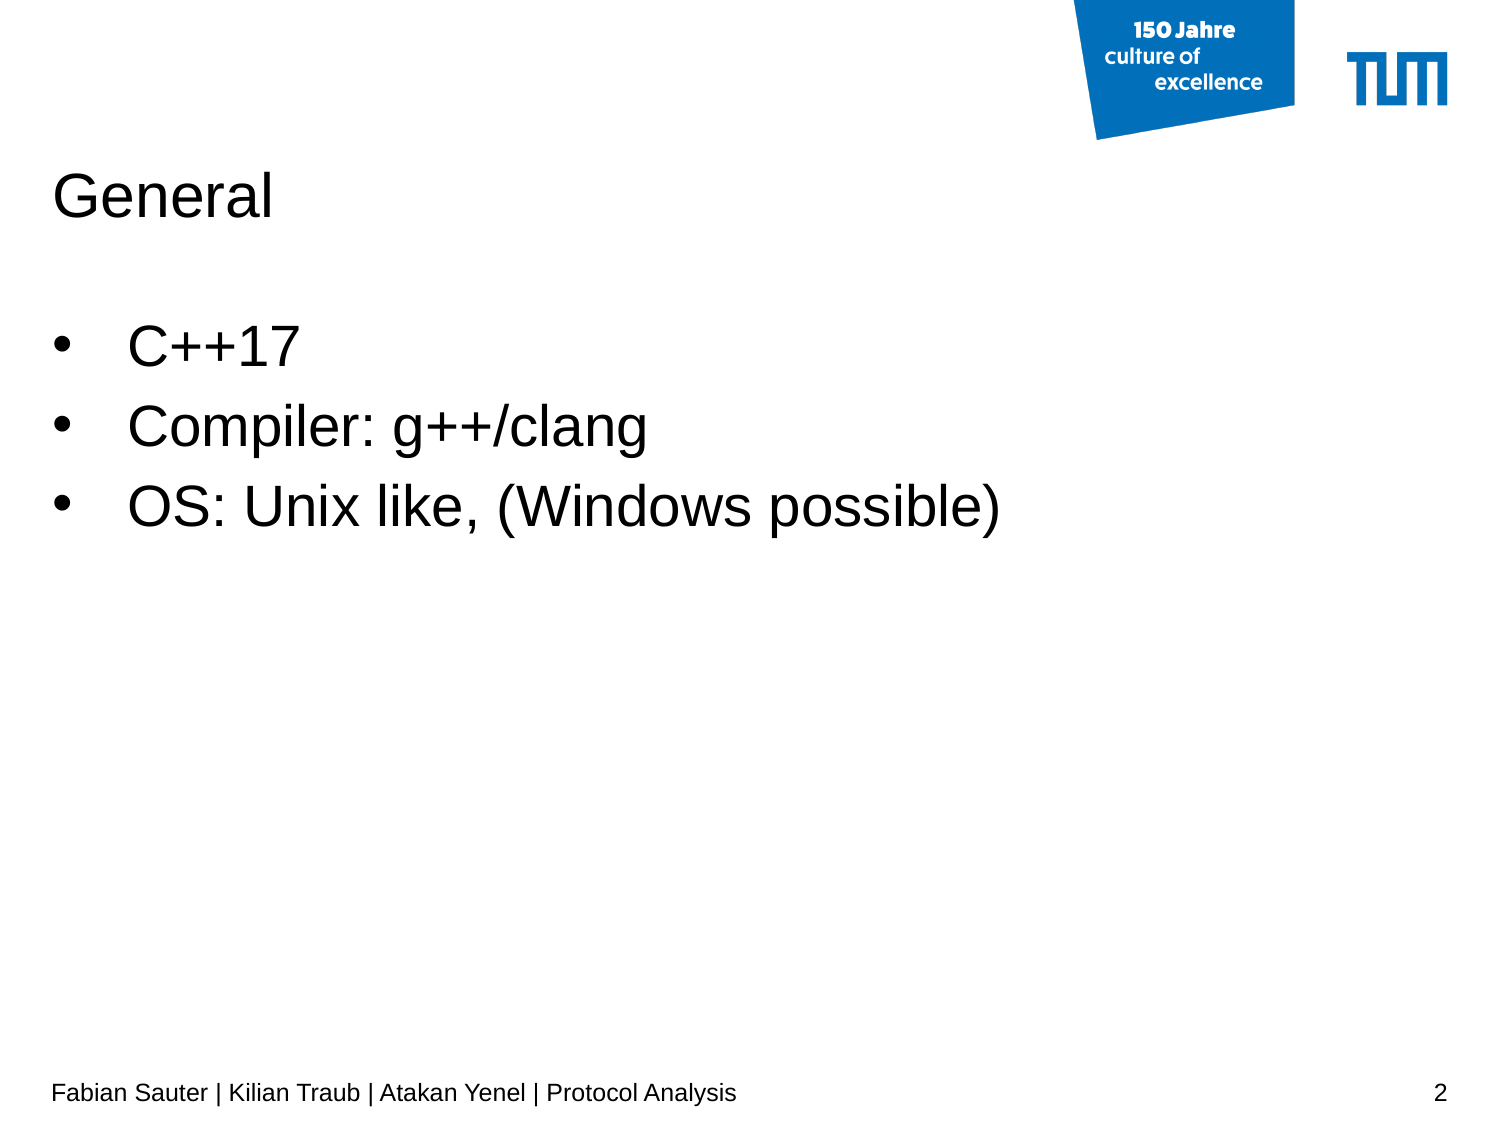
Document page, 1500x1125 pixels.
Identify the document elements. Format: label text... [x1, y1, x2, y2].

slide_number 2 [1112, 1061, 1448, 1122]
text_box C++17 Compiler: g++/clang OS: Unix like, (Windows possible) [52, 298, 1134, 538]
footer Fabian Sauter | Kilian Traub | Atakan Yenel | Protocol Analysis [51, 1061, 1112, 1122]
picture [1069, 0, 1500, 158]
title General [52, 162, 1449, 231]
